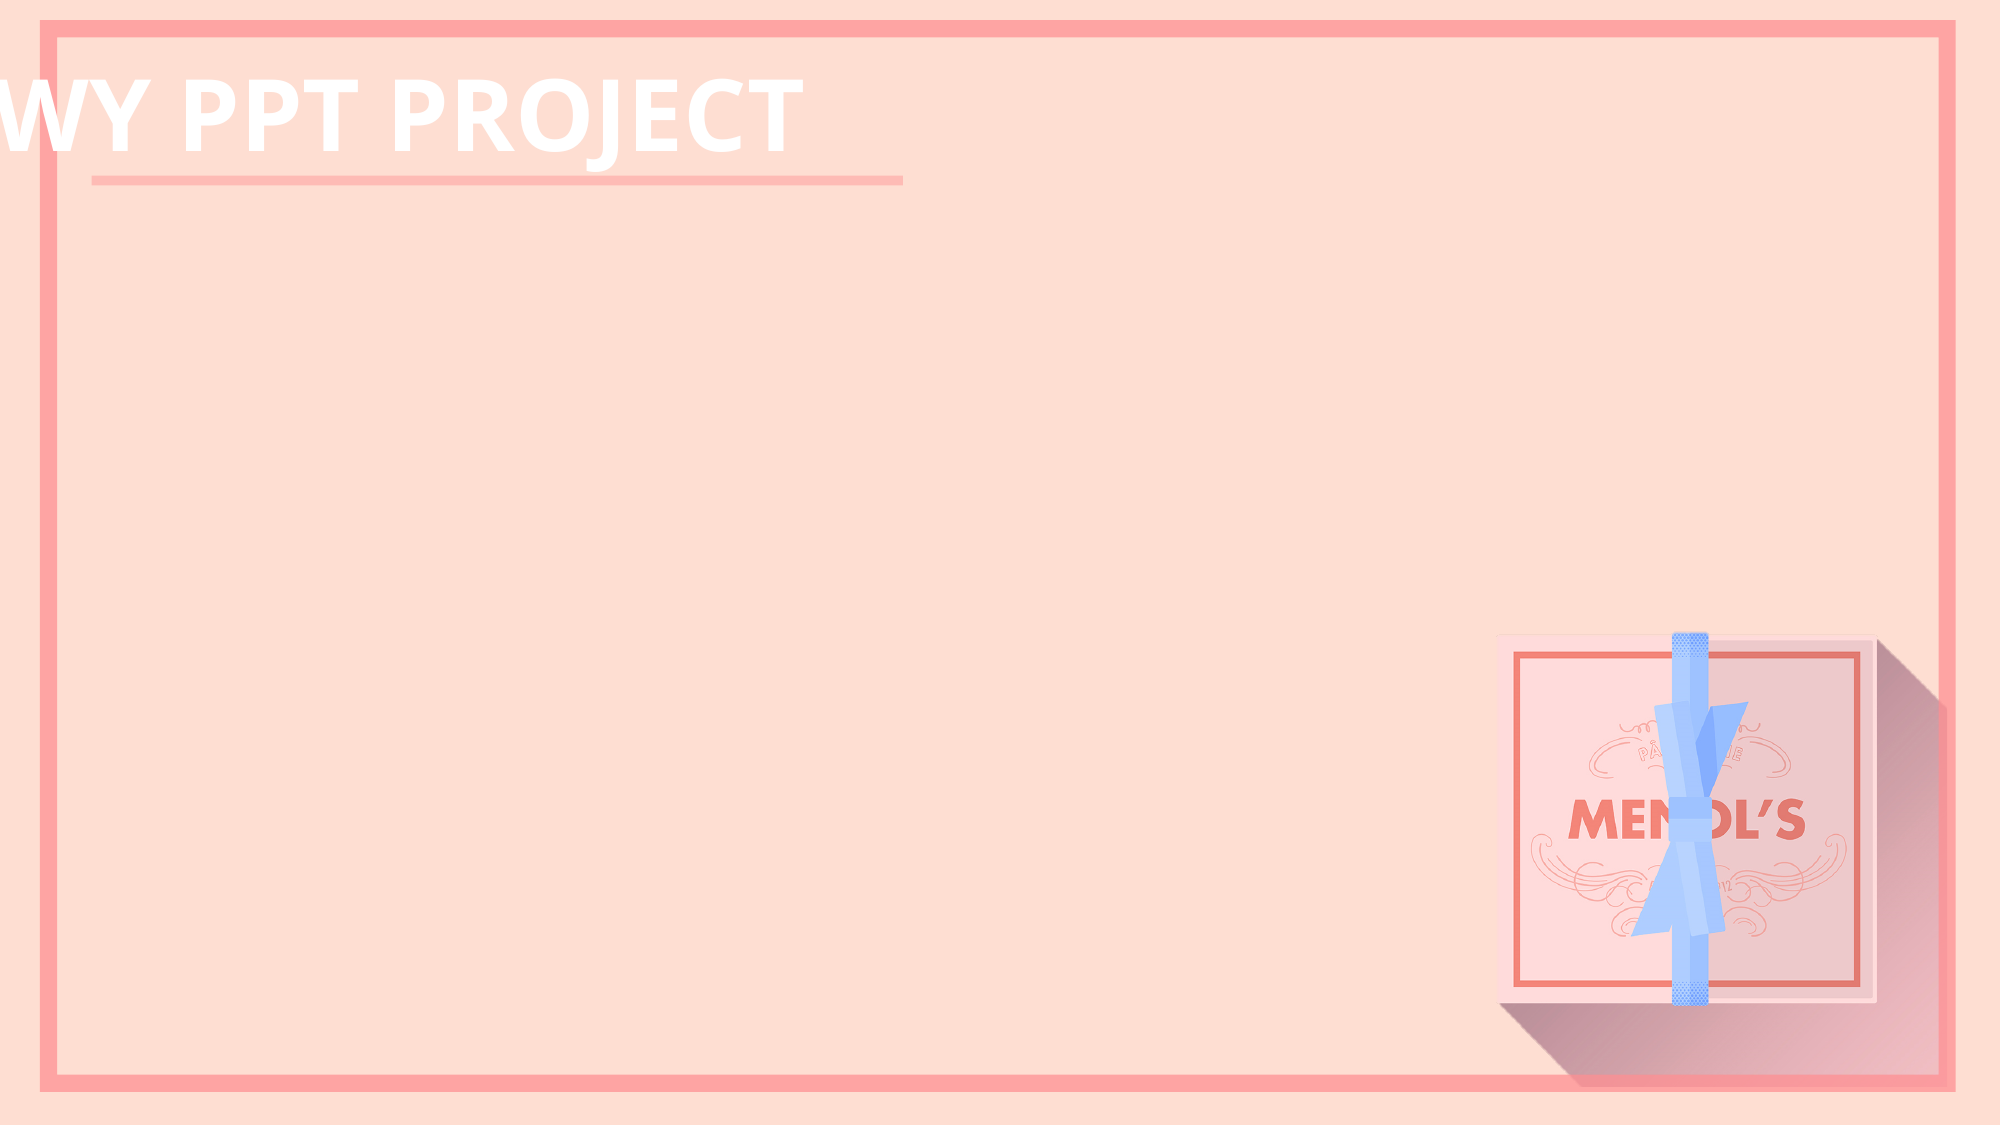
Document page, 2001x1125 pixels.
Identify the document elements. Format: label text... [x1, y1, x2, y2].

text_box [48, 28, 1948, 1084]
text_box [0, 0, 2000, 1125]
picture [1354, 486, 1948, 1087]
text_box WY PPT PROJECT [0, 44, 848, 179]
